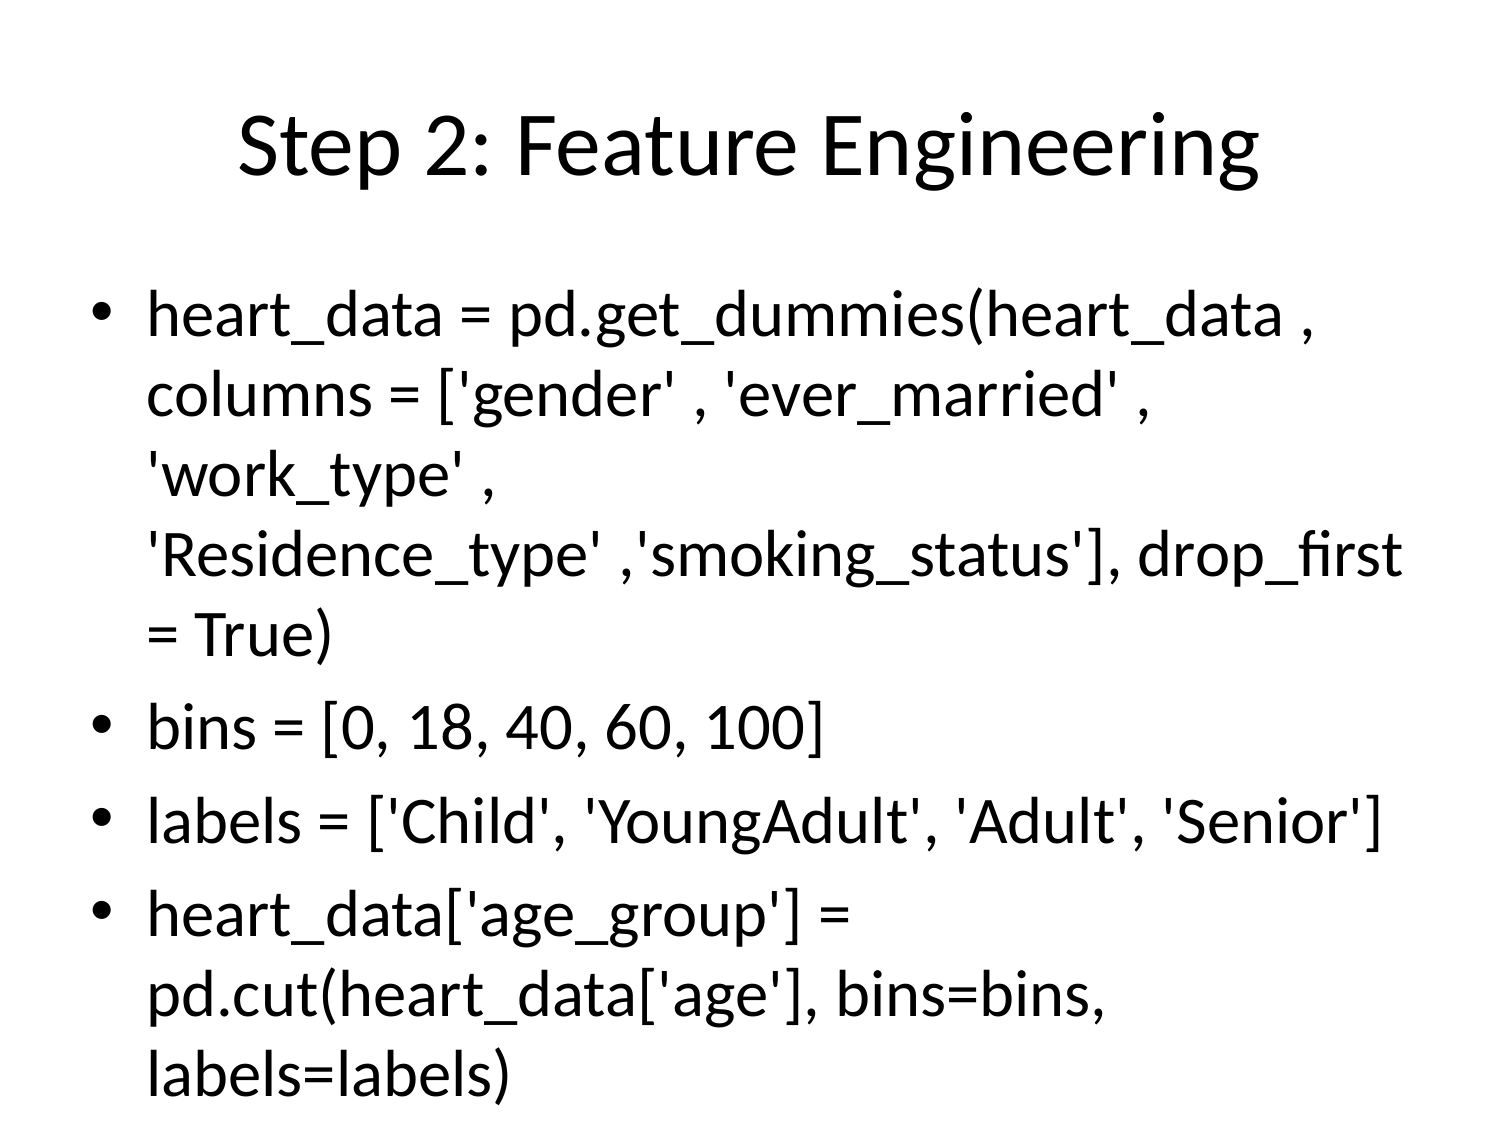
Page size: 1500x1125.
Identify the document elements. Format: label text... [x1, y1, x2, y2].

list heart_data = pd.get_dummies(heart_data , columns = ['gender' , 'ever_married' , 'work_type' , 'Residence_type' ,'smoking_status'], drop_first = True) bins = [0, 18, 40, 60, 100] labels = ['Child', 'YoungAdult', 'Adult', 'Senior'] heart_data['age_group'] = pd.cut(heart_data['age'], bins=bins, labels=labels) heart_data = pd.get_dummies(heart_data, columns=['age_group'], drop_first=True) from sklearn.preprocessing import StandardScaler scaler = StandardScaler() heart_data[['age', 'avg_glucos', 'bmi']] = scaler.fit_transform(heart_data[['age', 'avg_glucose_level', 'bmi']]) [75, 262, 1425, 1005]
title Step 2: Feature Engineering [75, 45, 1425, 233]
